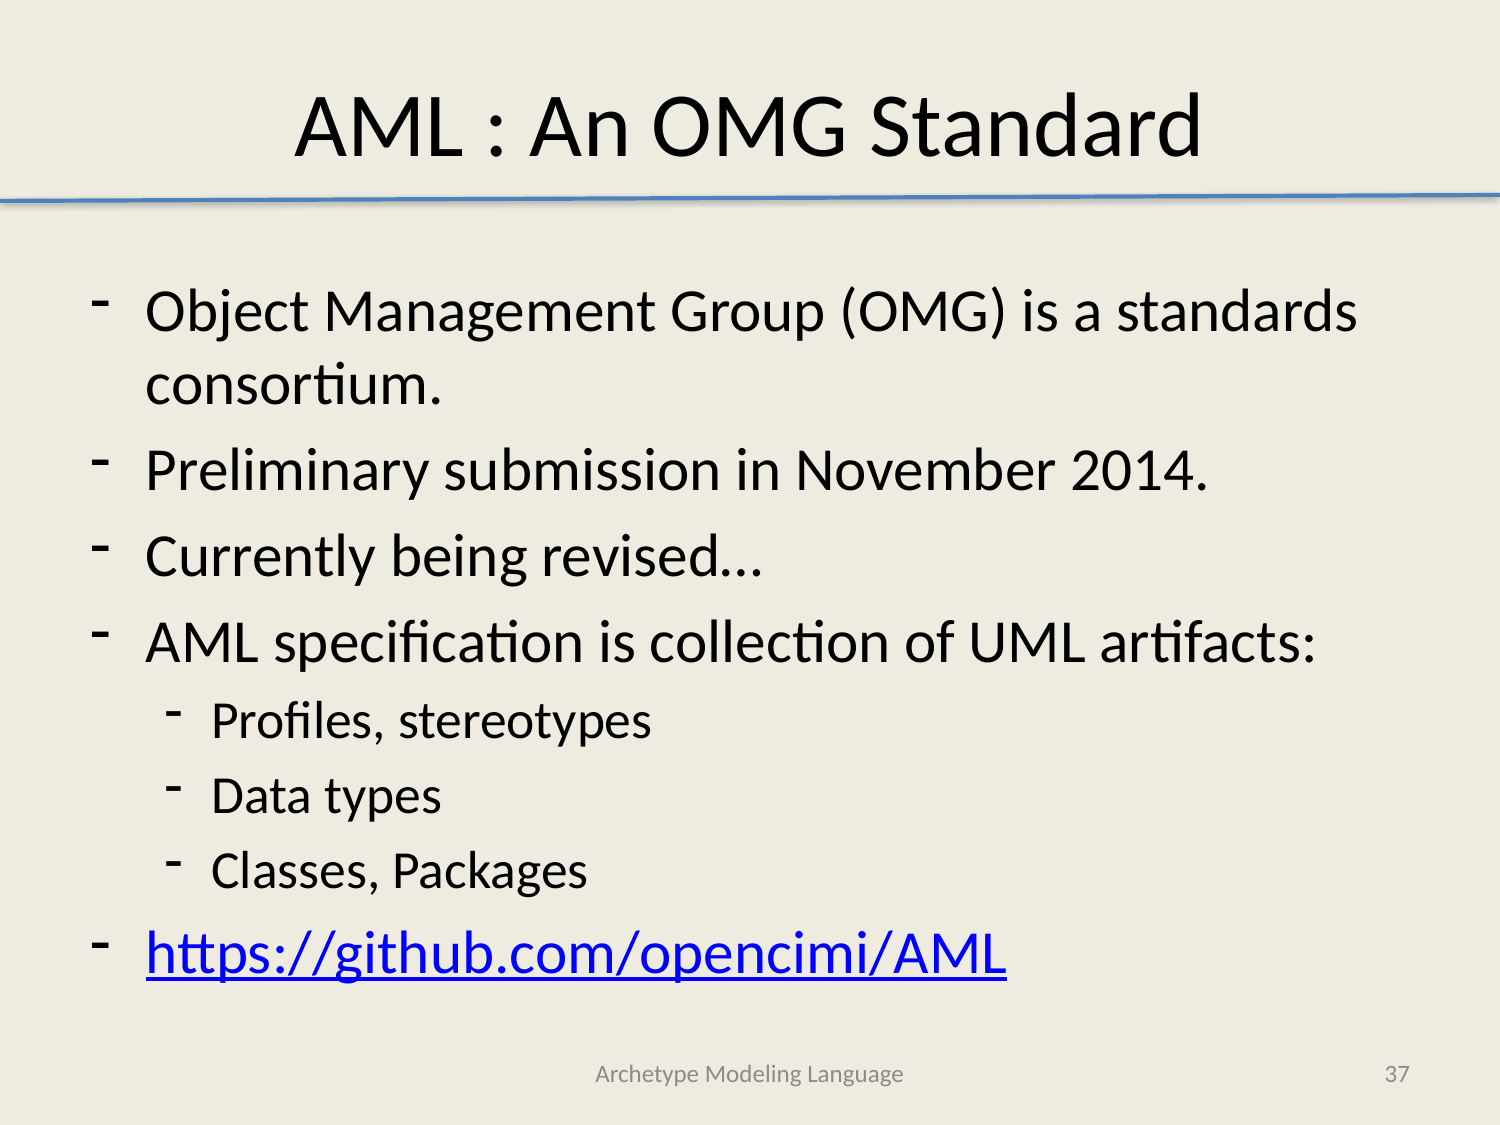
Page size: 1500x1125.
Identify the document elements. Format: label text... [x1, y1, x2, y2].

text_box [0, 194, 1500, 202]
slide_number 37 [1074, 1042, 1425, 1103]
footer Archetype Modeling Language [512, 1042, 988, 1103]
title AML : An OMG Standard [75, 45, 1425, 193]
list Object Management Group (OMG) is a standards consortium. Preliminary submission in November 2014. Currently being revised… AML specification is collection of UML artifacts: Profiles, stereotypes Data types Classes, Packages https://github.com/opencimi/AML [75, 262, 1425, 1005]
